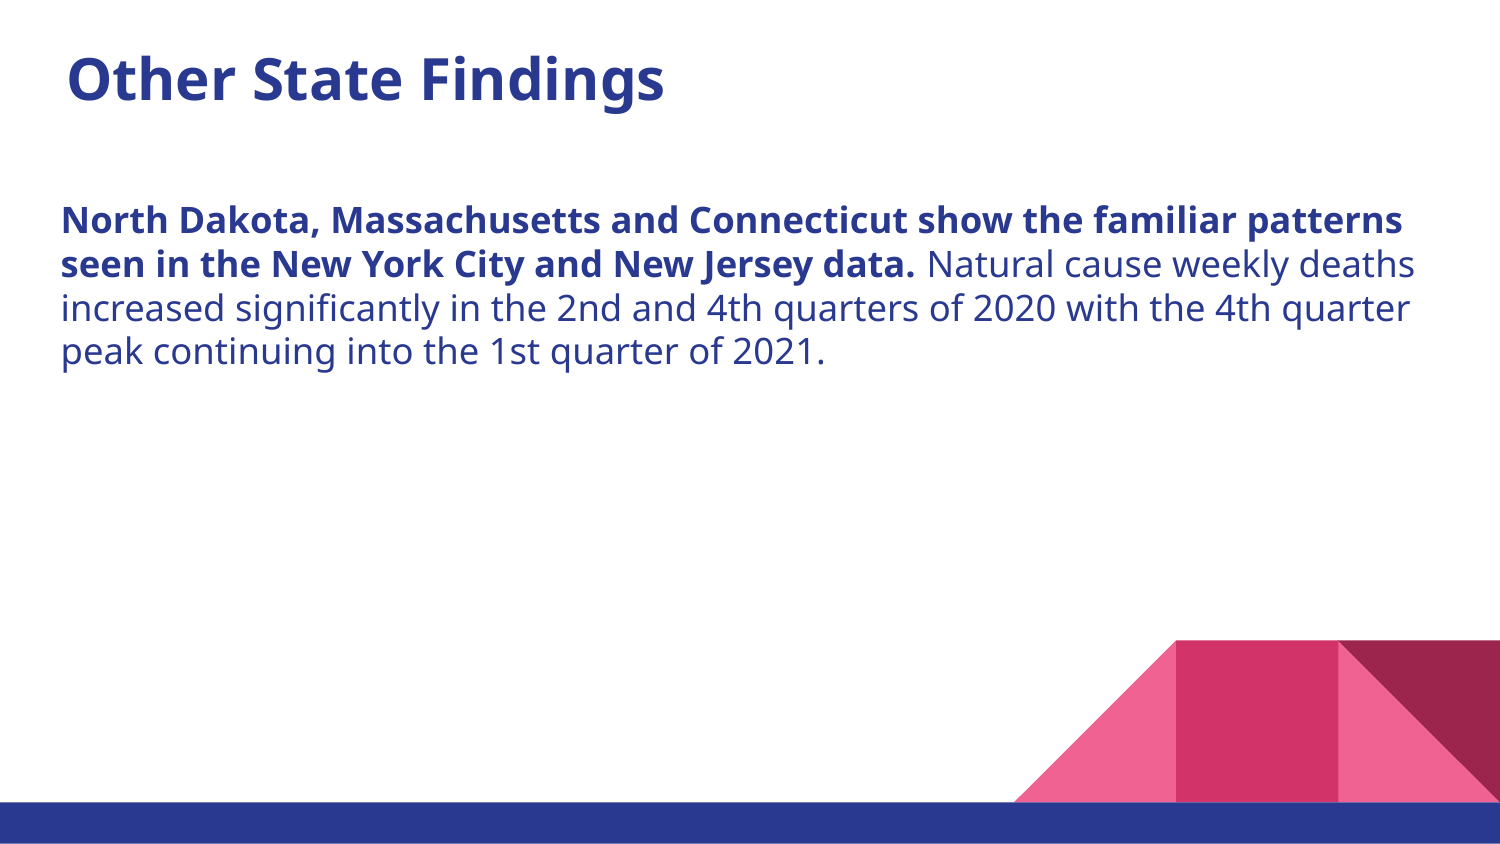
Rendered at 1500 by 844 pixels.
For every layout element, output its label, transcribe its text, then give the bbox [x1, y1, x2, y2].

title Other State Findings [51, 27, 1449, 127]
text_box North Dakota, Massachusetts and Connecticut show the familiar patterns seen in the New York City and New Jersey data. Natural cause weekly deaths increased significantly in the 2nd and 4th quarters of 2020 with the 4th quarter peak continuing into the 1st quarter of 2021. [45, 182, 1455, 438]
